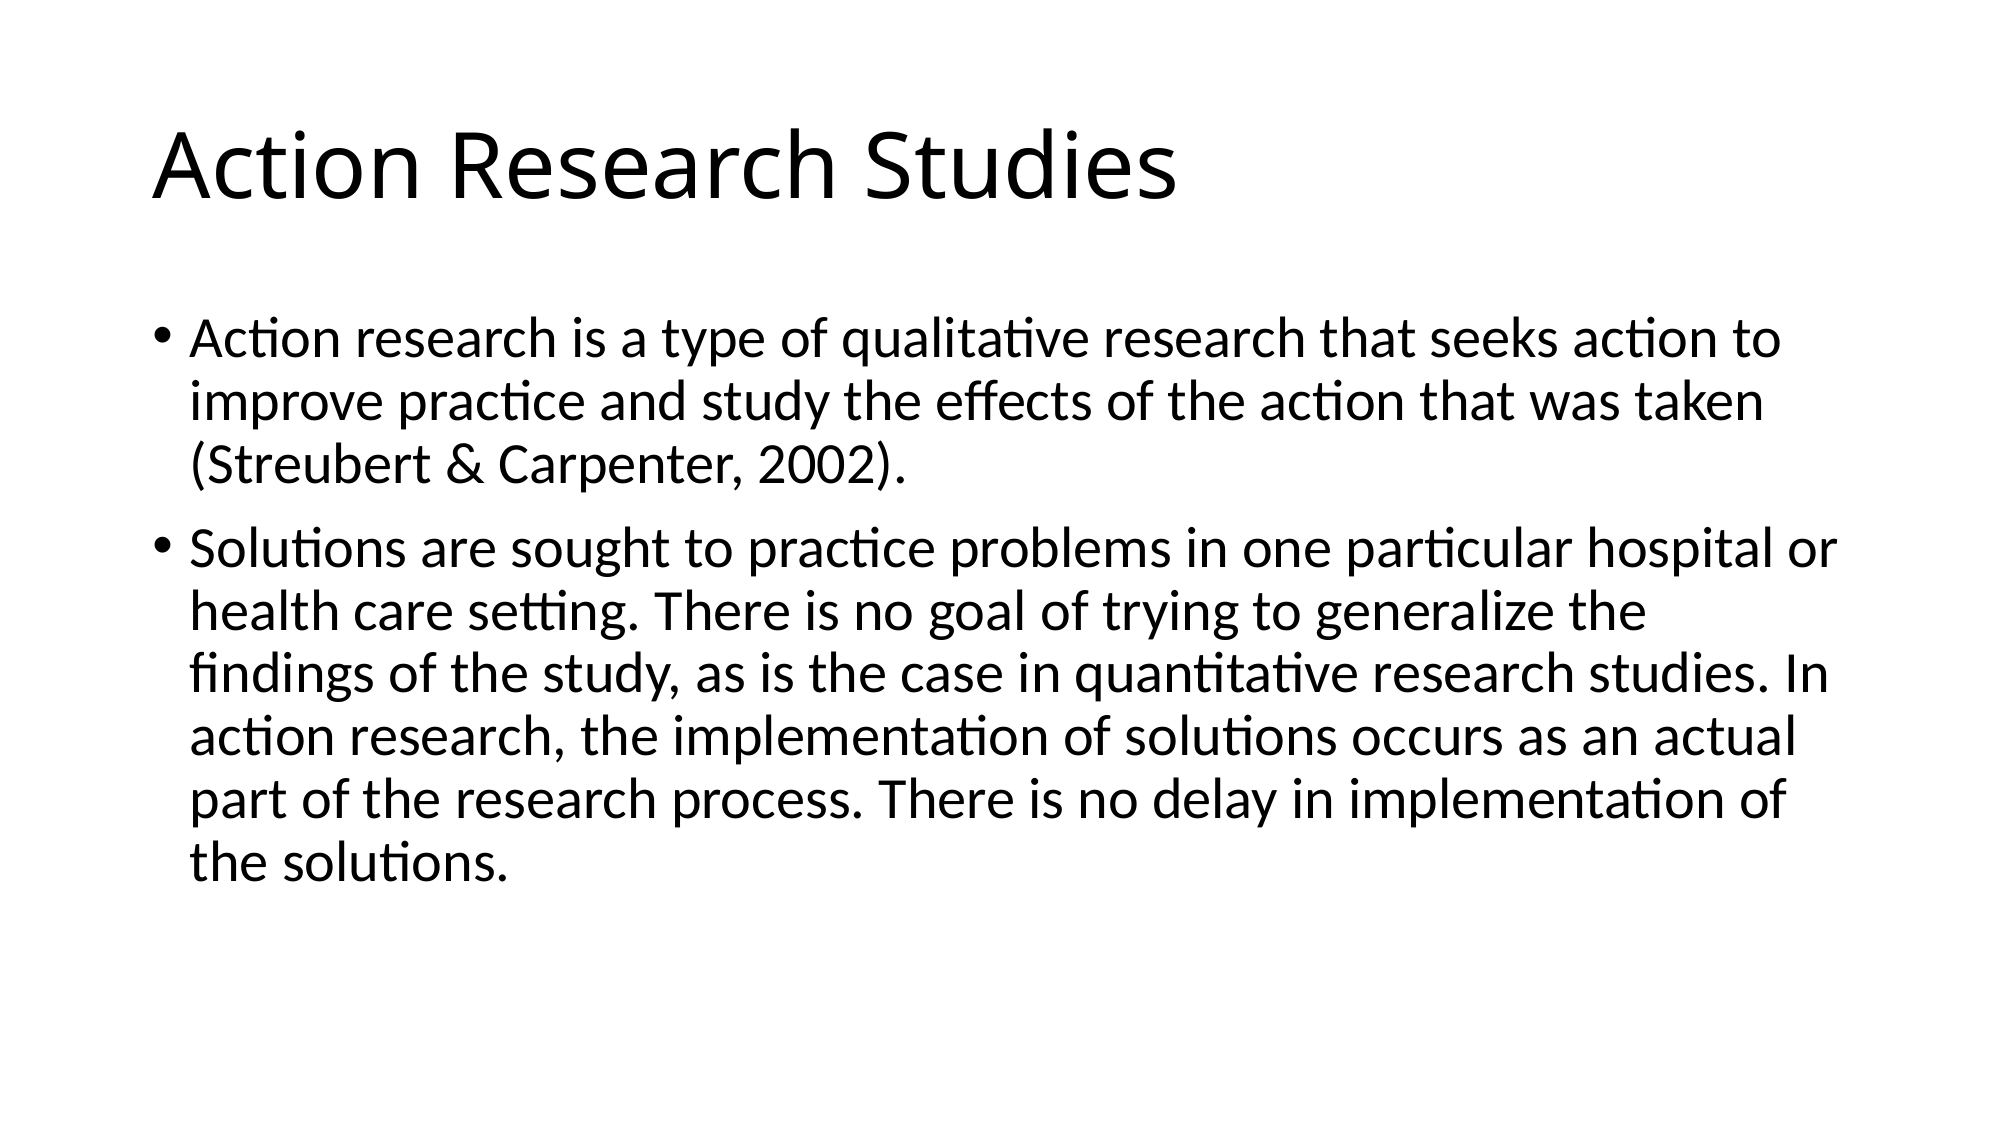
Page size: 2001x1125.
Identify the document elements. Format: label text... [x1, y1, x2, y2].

list Action research is a type of qualitative research that seeks action to improve practice and study the effects of the action that was taken (Streubert & Carpenter, 2002). Solutions are sought to practice problems in one particular hospital or health care setting. There is no goal of trying to generalize the findings of the study, as is the case in quantitative research studies. In action research, the implementation of solutions occurs as an actual part of the research process. There is no delay in implementation of the solutions. [137, 299, 1863, 1014]
title Action Research Studies [137, 59, 1863, 278]
